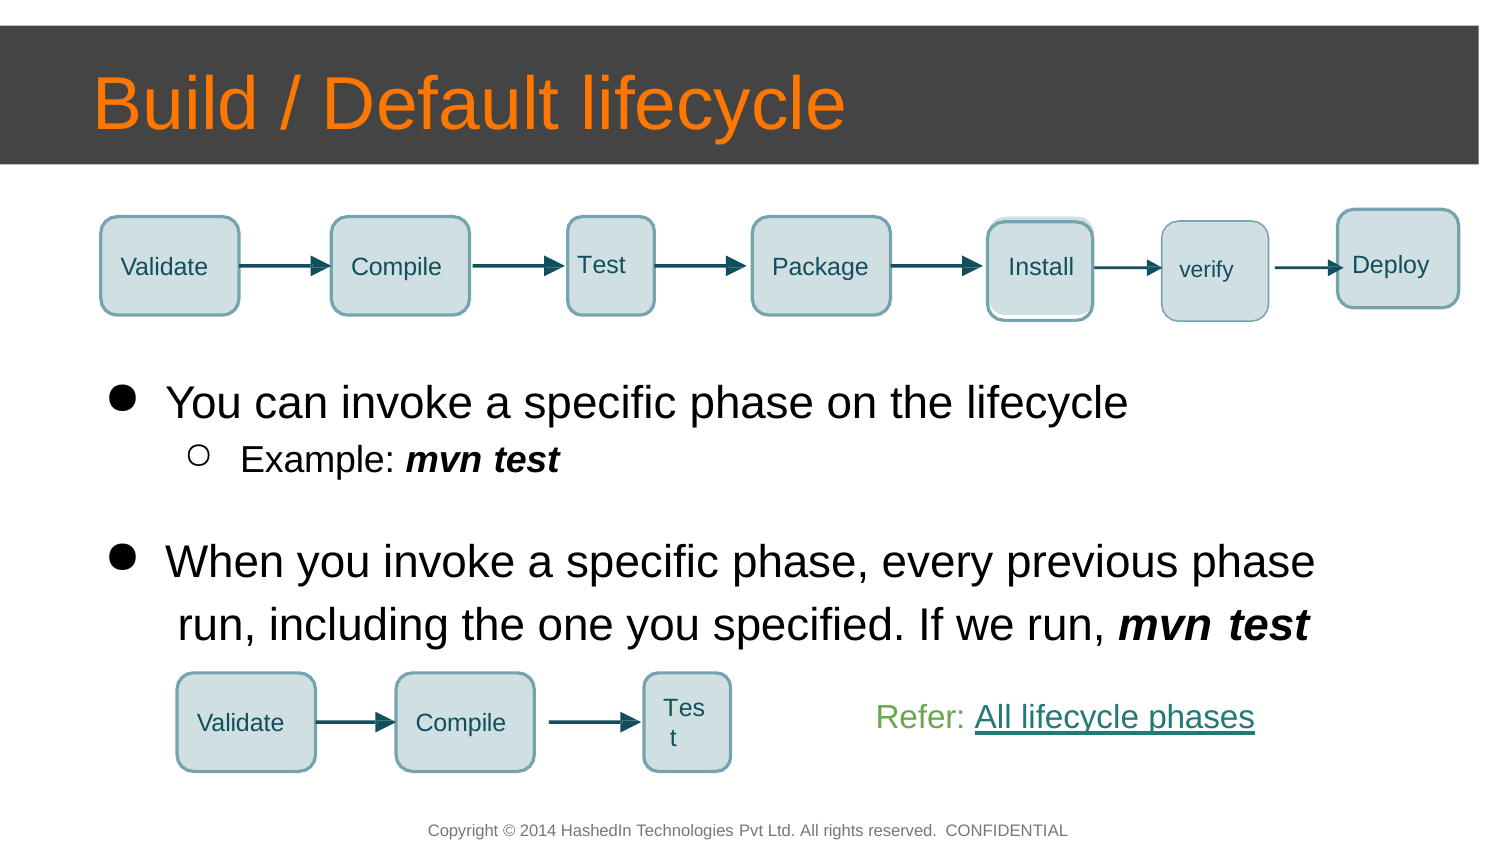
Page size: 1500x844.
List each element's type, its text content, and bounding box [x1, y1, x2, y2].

text_box [239, 255, 332, 277]
text_box Tes t [661, 689, 708, 752]
text_box [472, 255, 565, 277]
title Build / Default lifecycle [90, 52, 850, 196]
text_box Deploy [1349, 246, 1433, 279]
text_box [396, 672, 535, 772]
text_box [1093, 259, 1162, 277]
text_box Refer: All lifecycle phases [873, 693, 1259, 736]
text_box [890, 255, 983, 277]
text_box Compile [349, 247, 445, 280]
text_box [752, 216, 891, 316]
text_box Test [575, 246, 644, 279]
text_box [100, 216, 239, 316]
text_box [177, 672, 316, 772]
text_box Validate [194, 704, 290, 737]
text_box [989, 216, 1094, 266]
text_box Compile [413, 704, 510, 737]
text_box Validate [118, 247, 214, 280]
text_box [1274, 259, 1344, 277]
text_box [548, 711, 642, 733]
text_box [315, 711, 397, 733]
text_box You can invoke a specific phase on the lifecycle Example: mvn test When you invoke a specific phase, every previous phase run, including the one you specified. If we run, mvn test [102, 361, 1322, 650]
text_box Package [770, 247, 872, 280]
text_box [1162, 221, 1268, 321]
text_box [987, 221, 1093, 321]
text_box verify [1162, 246, 1253, 290]
text_box [643, 672, 731, 772]
text_box [331, 216, 470, 316]
text_box [654, 255, 747, 277]
text_box [1337, 209, 1459, 308]
footer Copyright © 2014 HashedIn Technologies Pvt Ltd. All rights reserved. CONFIDENTIAL [425, 818, 1074, 844]
text_box [567, 216, 655, 316]
